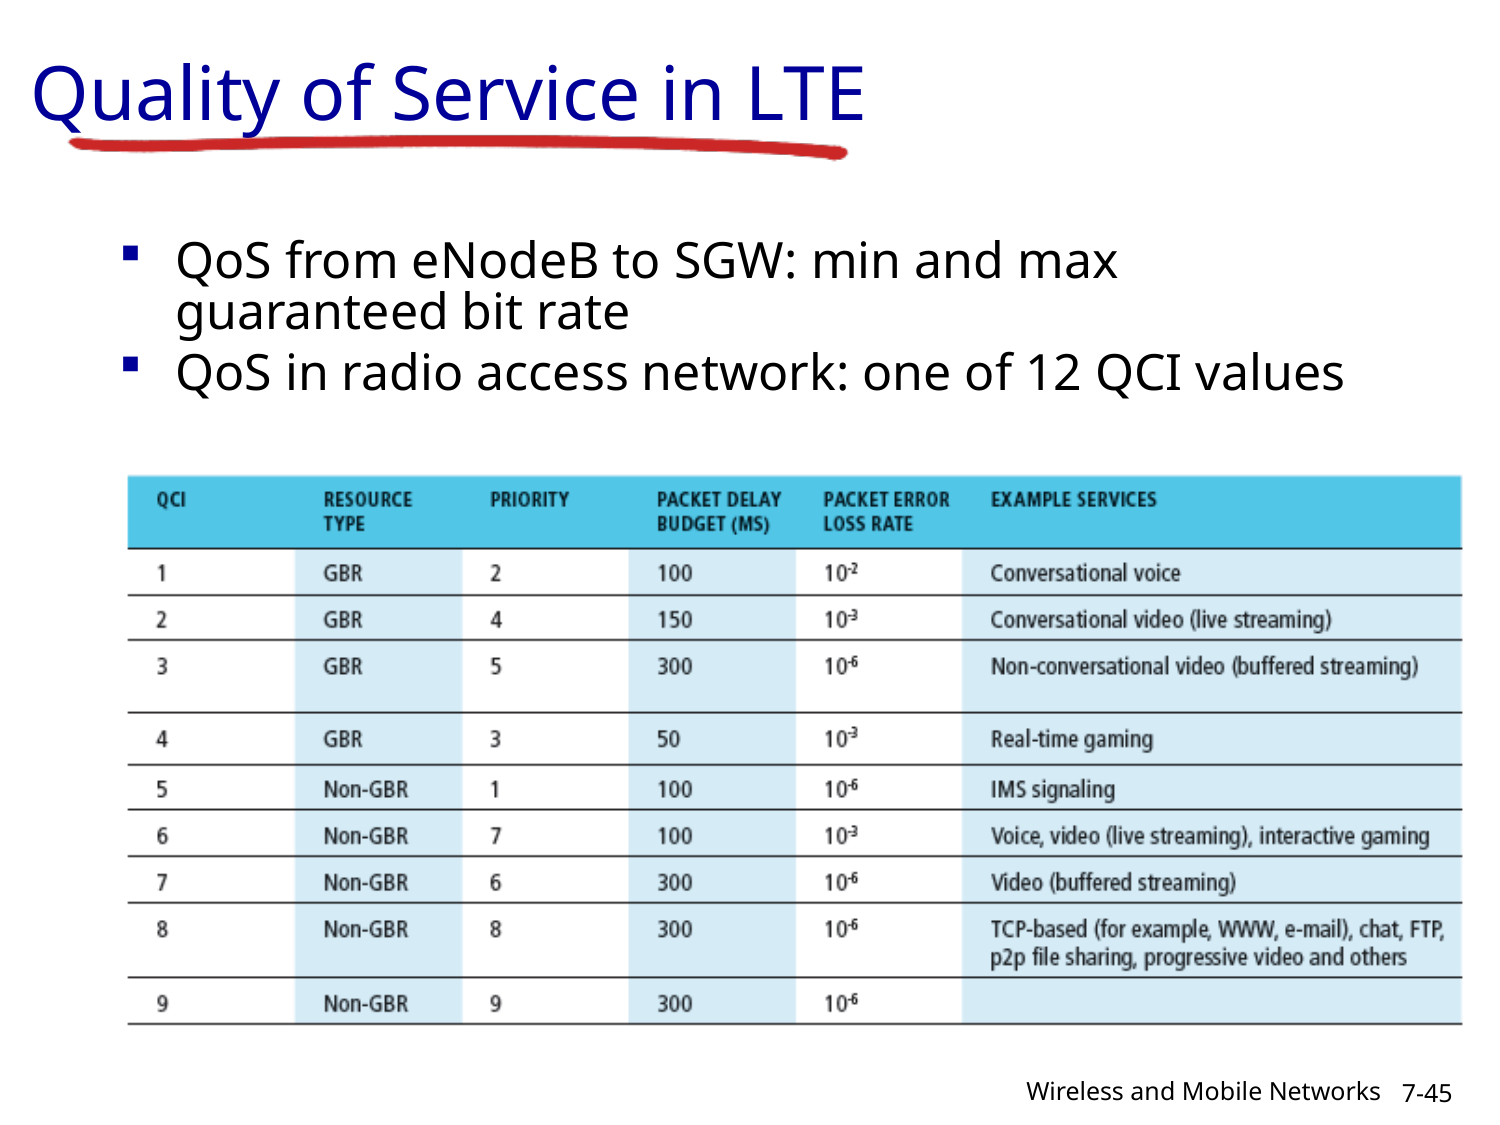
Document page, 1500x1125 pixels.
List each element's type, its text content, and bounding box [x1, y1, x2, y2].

picture [103, 453, 1500, 1058]
slide_number 7-45 [1387, 1069, 1500, 1115]
footer Wireless and Mobile Networks [960, 1067, 1404, 1110]
list QoS from eNodeB to SGW: min and max guaranteed bit rate QoS in radio access network: one of 12 QCI values [104, 230, 1380, 452]
picture [65, 129, 857, 168]
text_box Quality of Service in LTE [16, 37, 883, 143]
